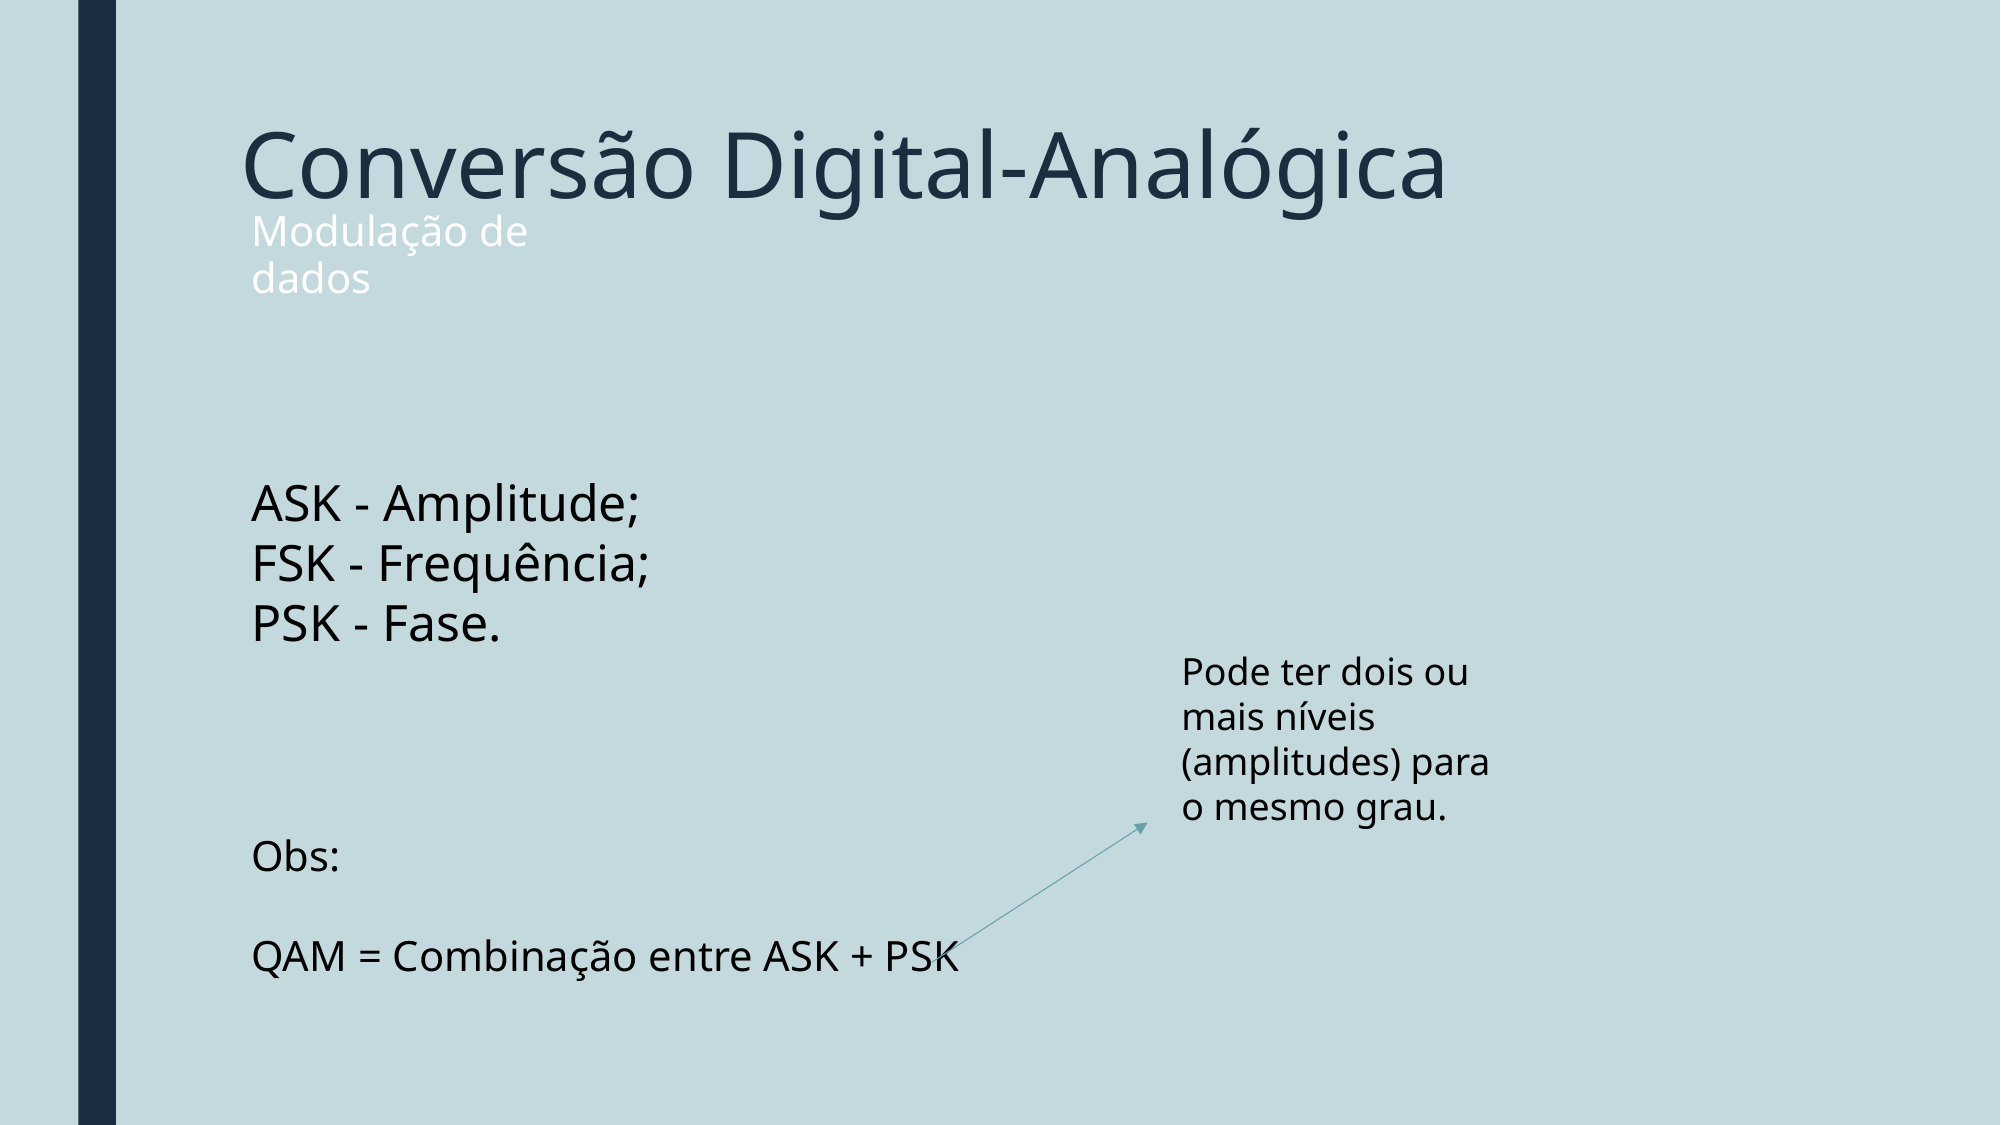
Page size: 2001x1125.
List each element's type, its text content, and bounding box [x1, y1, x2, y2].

list Modulação de dados [236, 201, 650, 303]
text_box Obs: QAM = Combinação entre ASK + PSK [236, 822, 1031, 988]
text_box Pode ter dois ou mais níveis (amplitudes) para o mesmo grau. [1166, 640, 1528, 836]
title Conversão Digital-Analógica [225, 112, 1800, 357]
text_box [931, 822, 1148, 963]
text_box ASK - Amplitude; FSK - Frequência; PSK - Fase. [236, 463, 794, 659]
